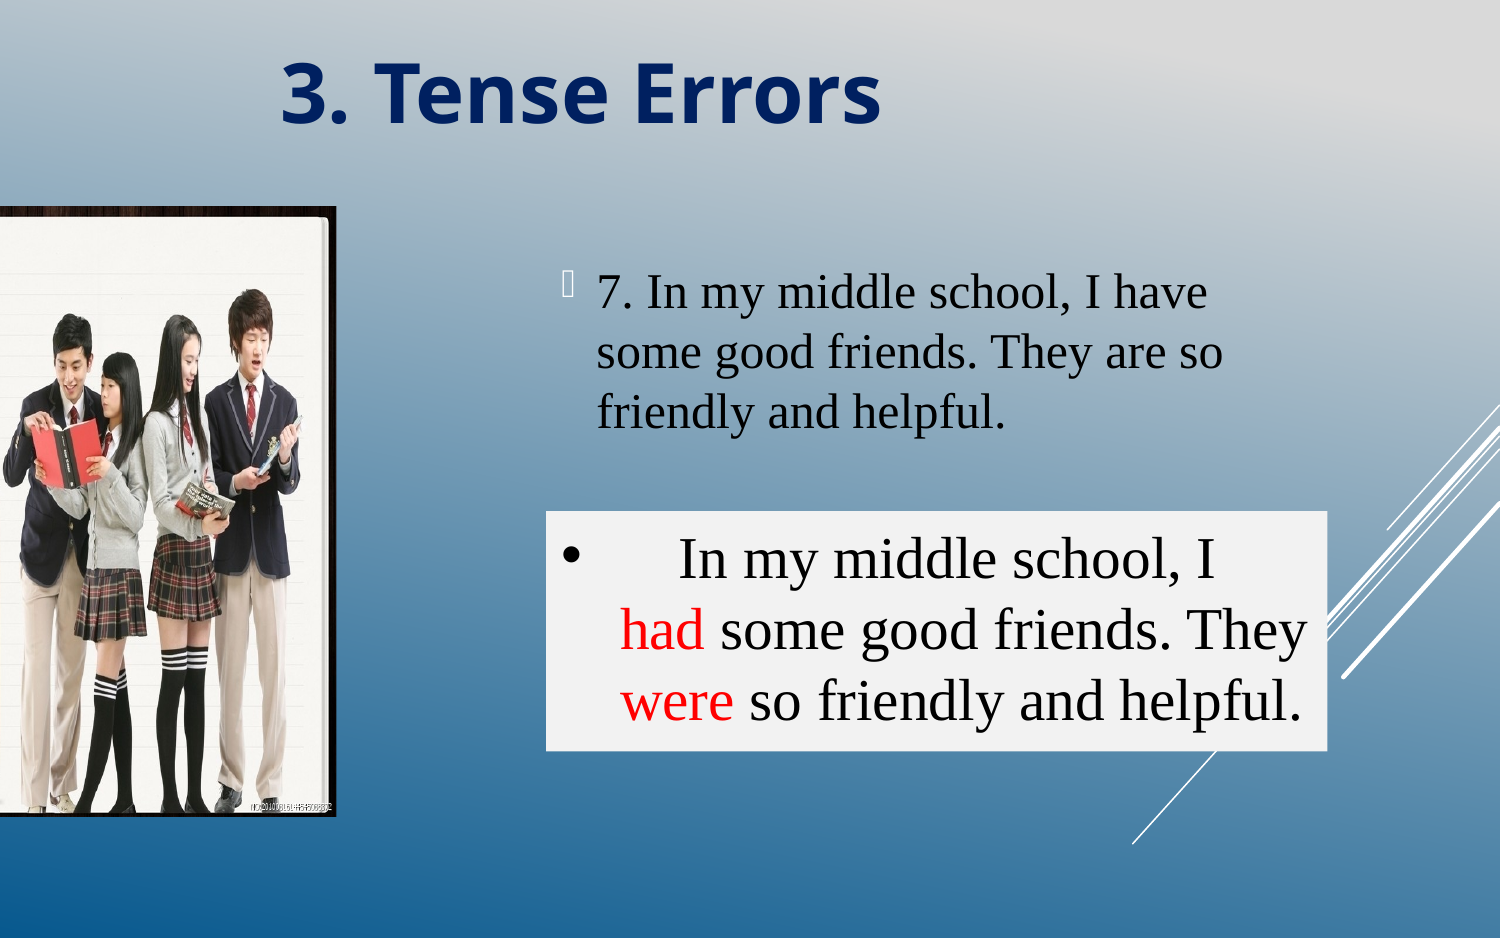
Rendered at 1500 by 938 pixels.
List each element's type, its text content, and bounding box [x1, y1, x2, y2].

list 7. In my middle school, I have some good friends. They are so friendly and helpful. [546, 228, 1328, 469]
text_box 3. Tense Errors [265, 32, 987, 148]
text_box In my middle school, I had some good friends. They were so friendly and helpful. [546, 511, 1328, 752]
picture [0, 205, 337, 817]
